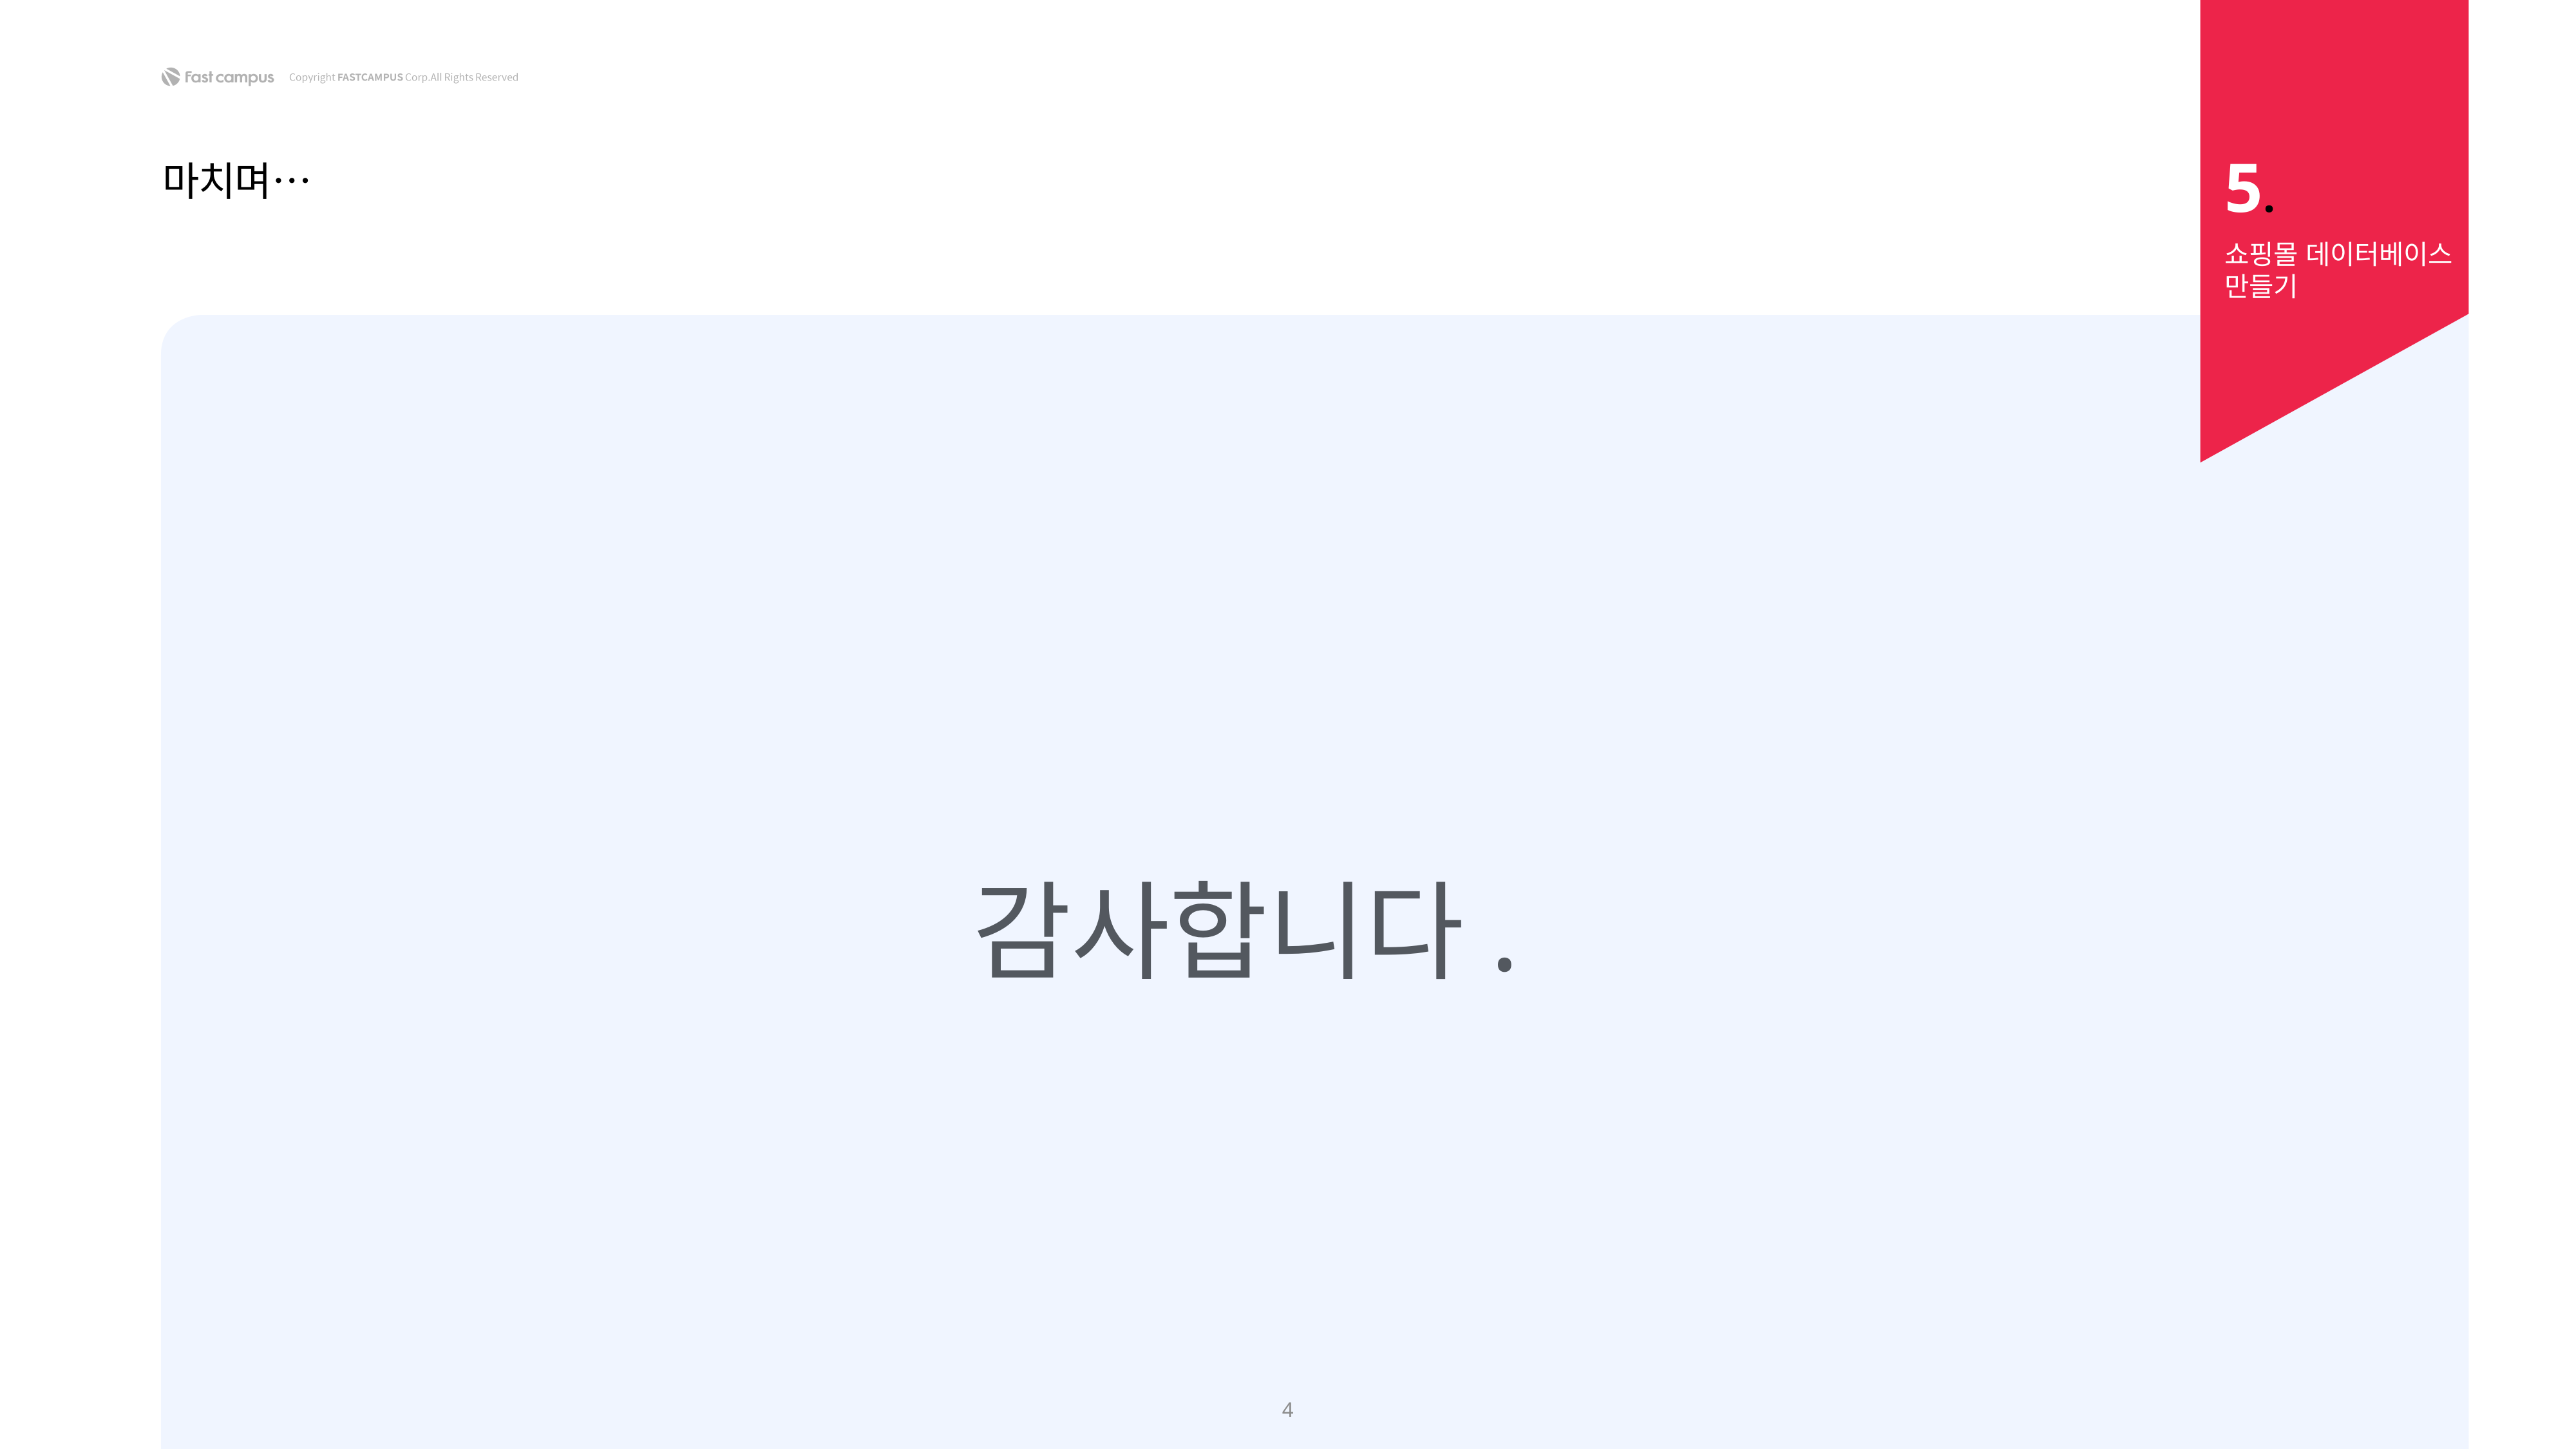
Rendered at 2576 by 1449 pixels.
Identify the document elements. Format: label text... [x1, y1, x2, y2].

text_box 5. [2200, 148, 2469, 232]
text_box 마치며… [160, 154, 631, 205]
text_box 감사합니다. [162, 797, 2331, 994]
text_box 쇼핑몰 데이터베이스 만들기 [2200, 232, 2469, 308]
slide_number 4 [998, 1372, 1578, 1449]
picture [0, 0, 2576, 1449]
